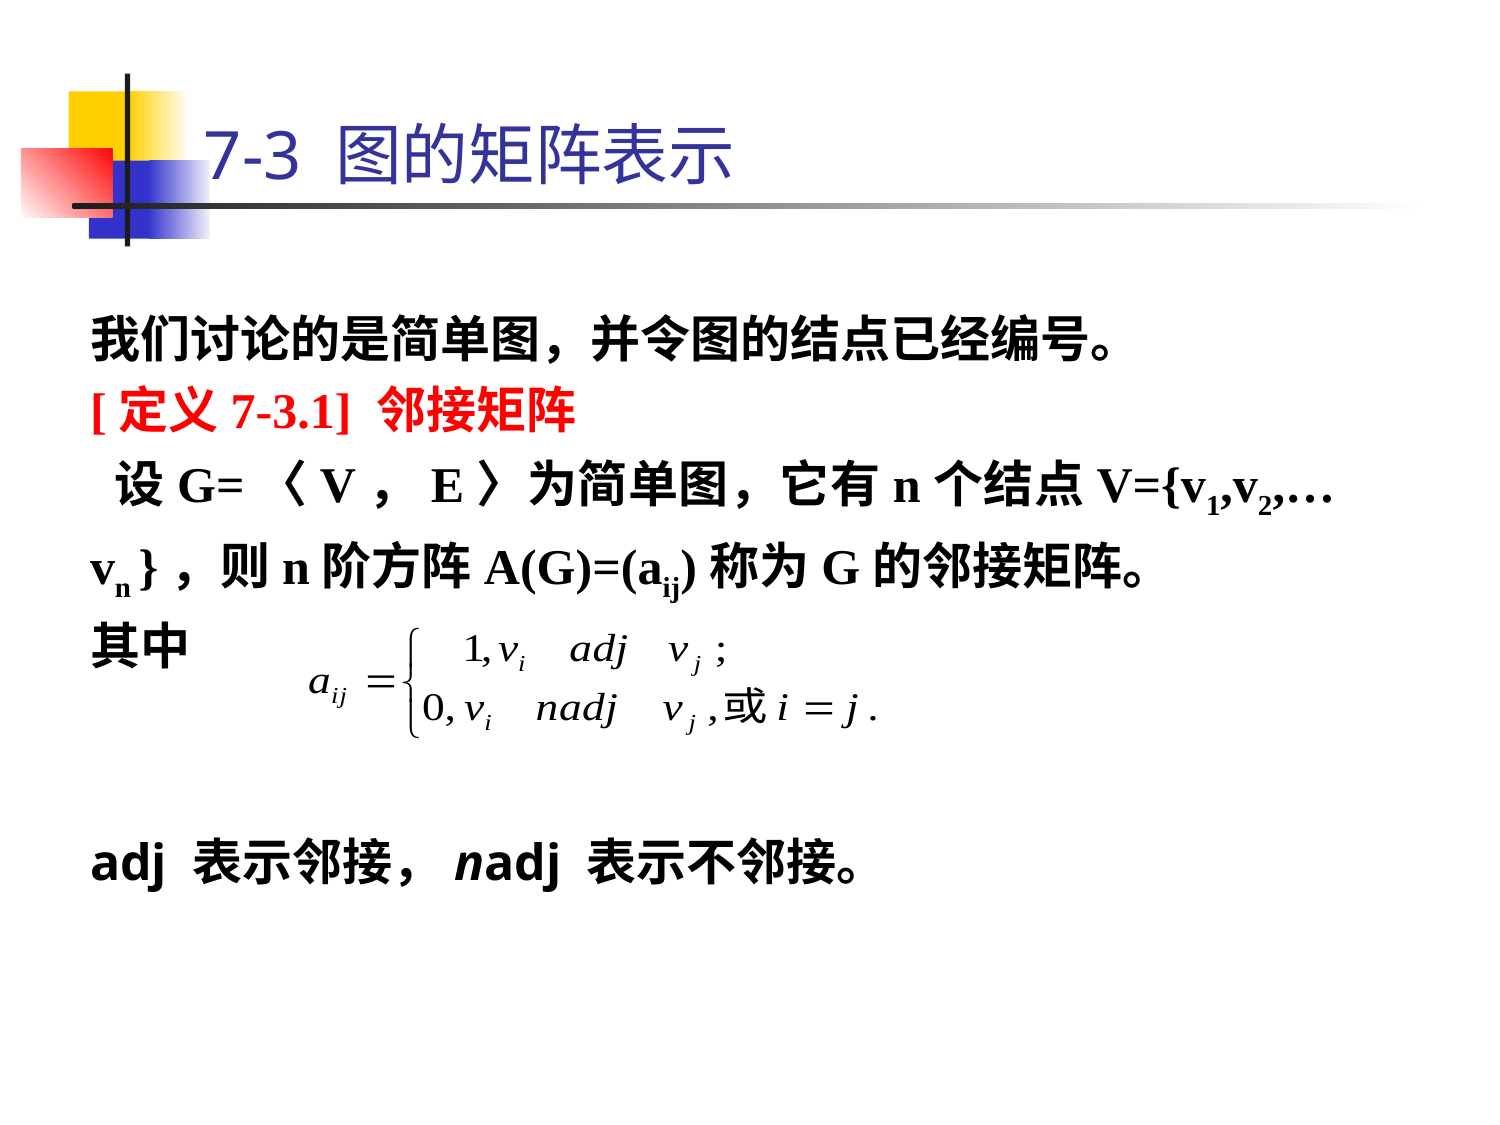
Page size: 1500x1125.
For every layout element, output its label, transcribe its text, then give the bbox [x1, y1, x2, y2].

list 我们讨论的是简单图，并令图的结点已经编号。 [定义7-3.1] 邻接矩阵 设G=〈V，E〉为简单图，它有n个结点V={v1,v2,…vn }，则n阶方阵A(G)=(aij)称为G的邻接矩阵。 其中 adj 表示邻接，nadj 表示不邻接。 [74, 287, 1351, 963]
title 7-3 图的矩阵表示 [188, 12, 1468, 201]
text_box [301, 621, 892, 744]
